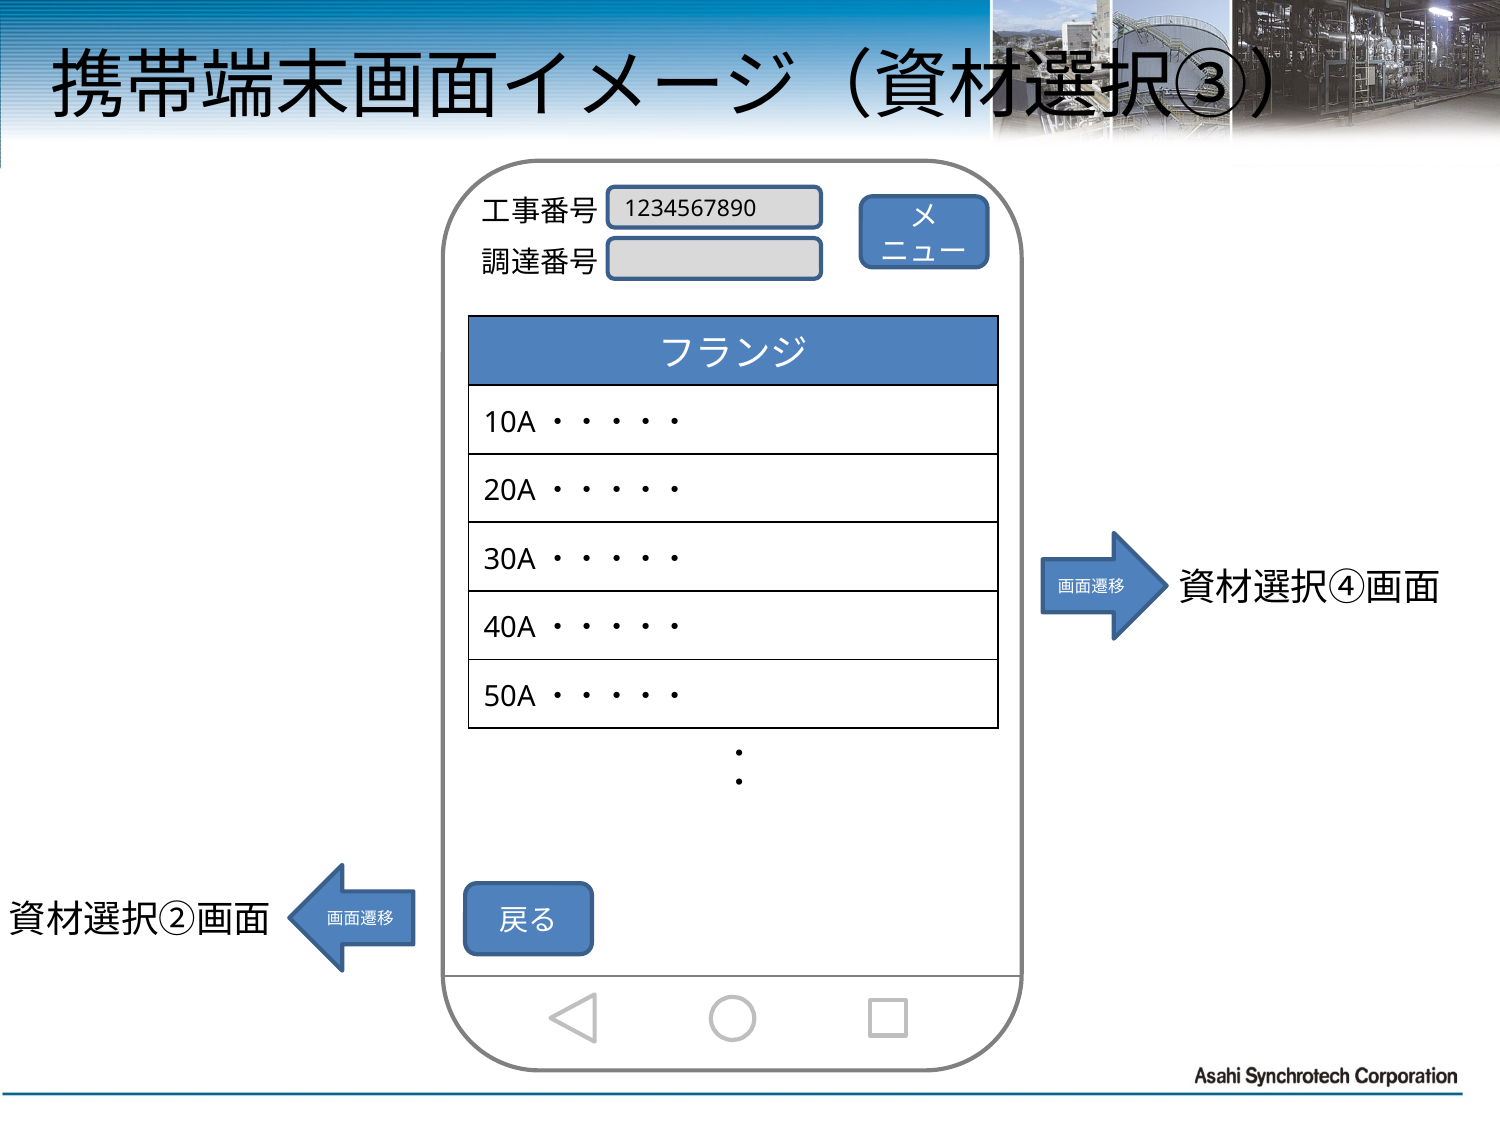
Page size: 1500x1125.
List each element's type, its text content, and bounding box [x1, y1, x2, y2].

text_box 画面遷移 [1040, 530, 1163, 641]
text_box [442, 160, 1022, 1071]
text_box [288, 864, 414, 971]
title 携帯端末画面イメージ（資材選択③） [35, 21, 1386, 141]
picture [0, 0, 1500, 1125]
text_box 資材選択④画面 [1163, 549, 1459, 623]
text_box 資材選択②画面 [0, 881, 283, 955]
